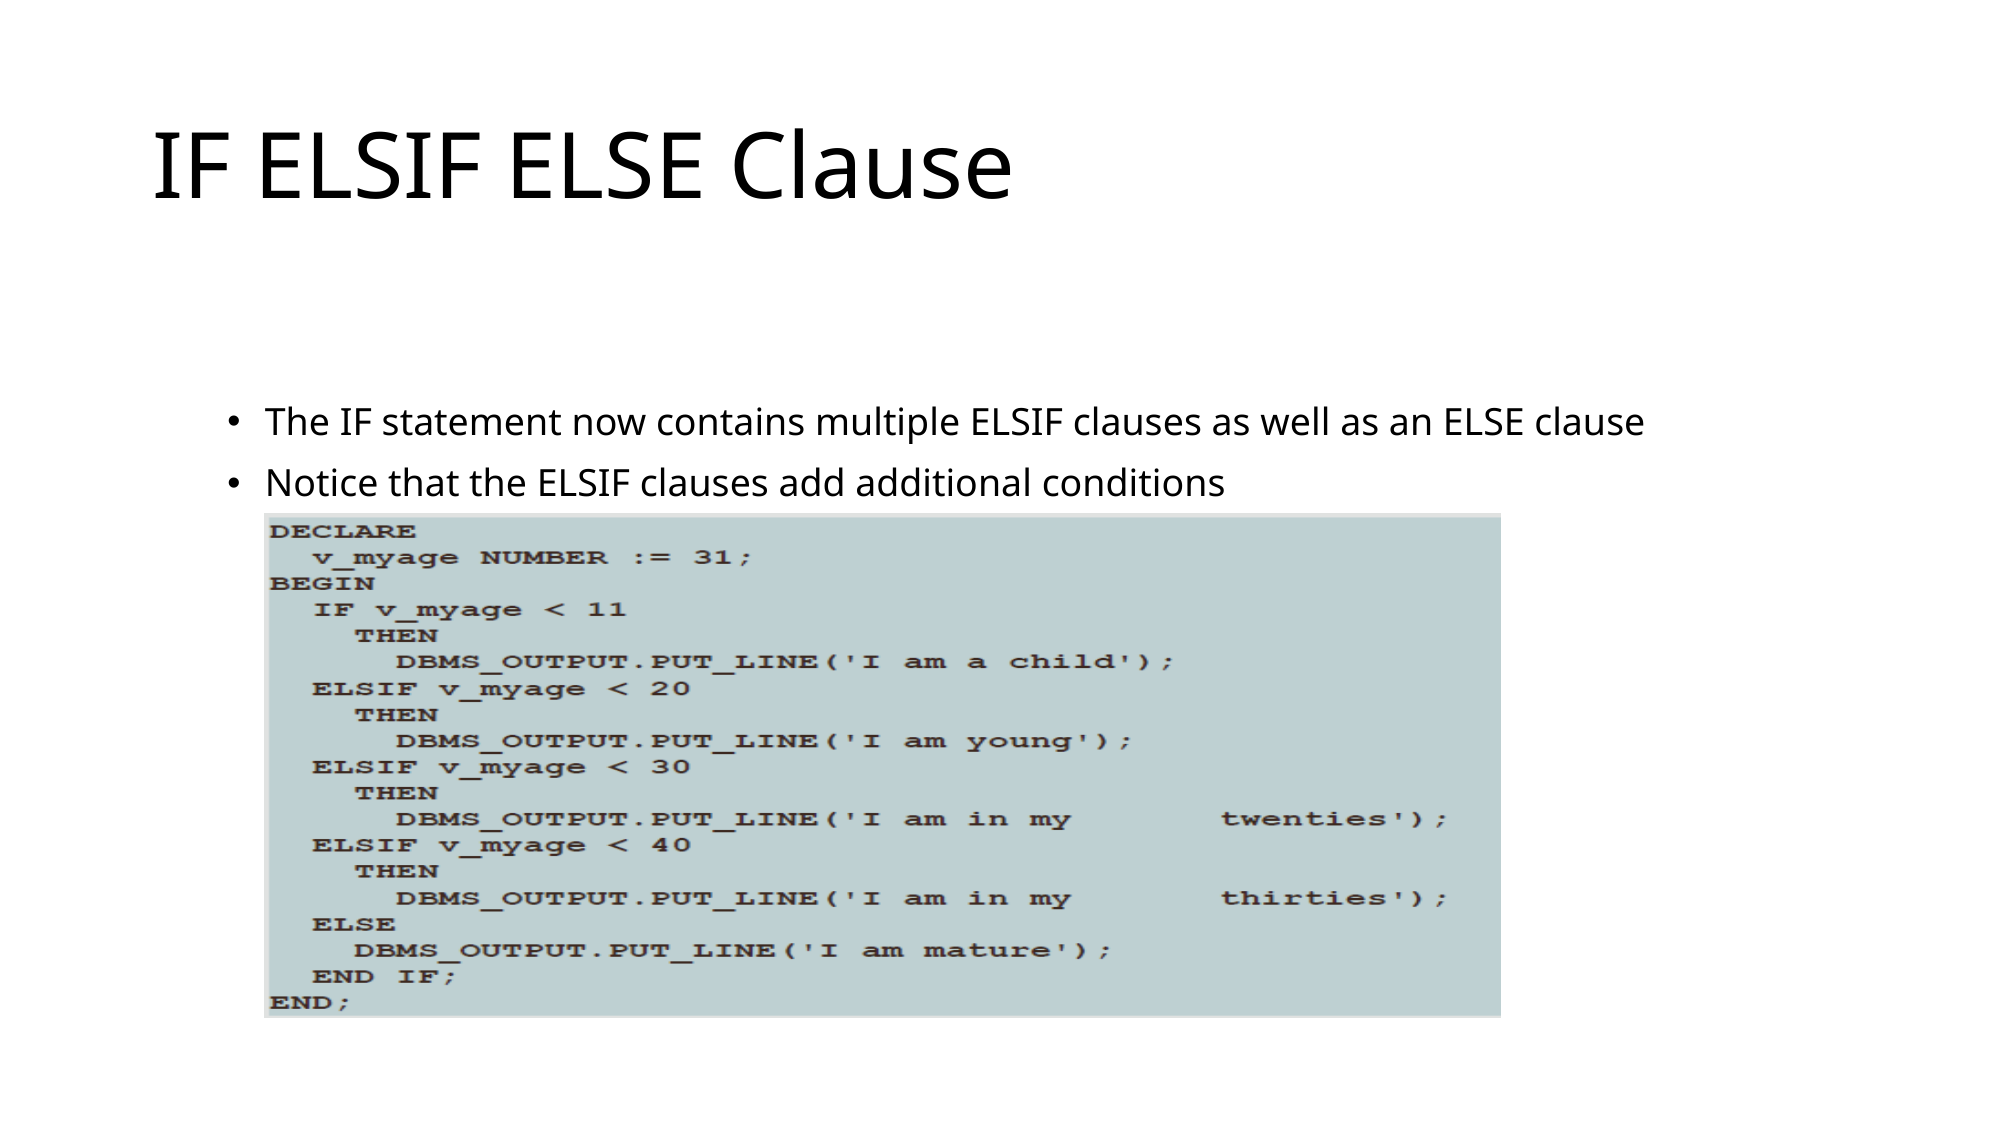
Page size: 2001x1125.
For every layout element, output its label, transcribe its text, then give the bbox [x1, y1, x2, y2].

picture [263, 512, 1502, 1019]
title IF ELSIF ELSE Clause [137, 59, 1863, 278]
list The IF statement now contains multiple ELSIF clauses as well as an ELSE clause Notice that the ELSIF clauses add additional conditions [212, 395, 1788, 940]
